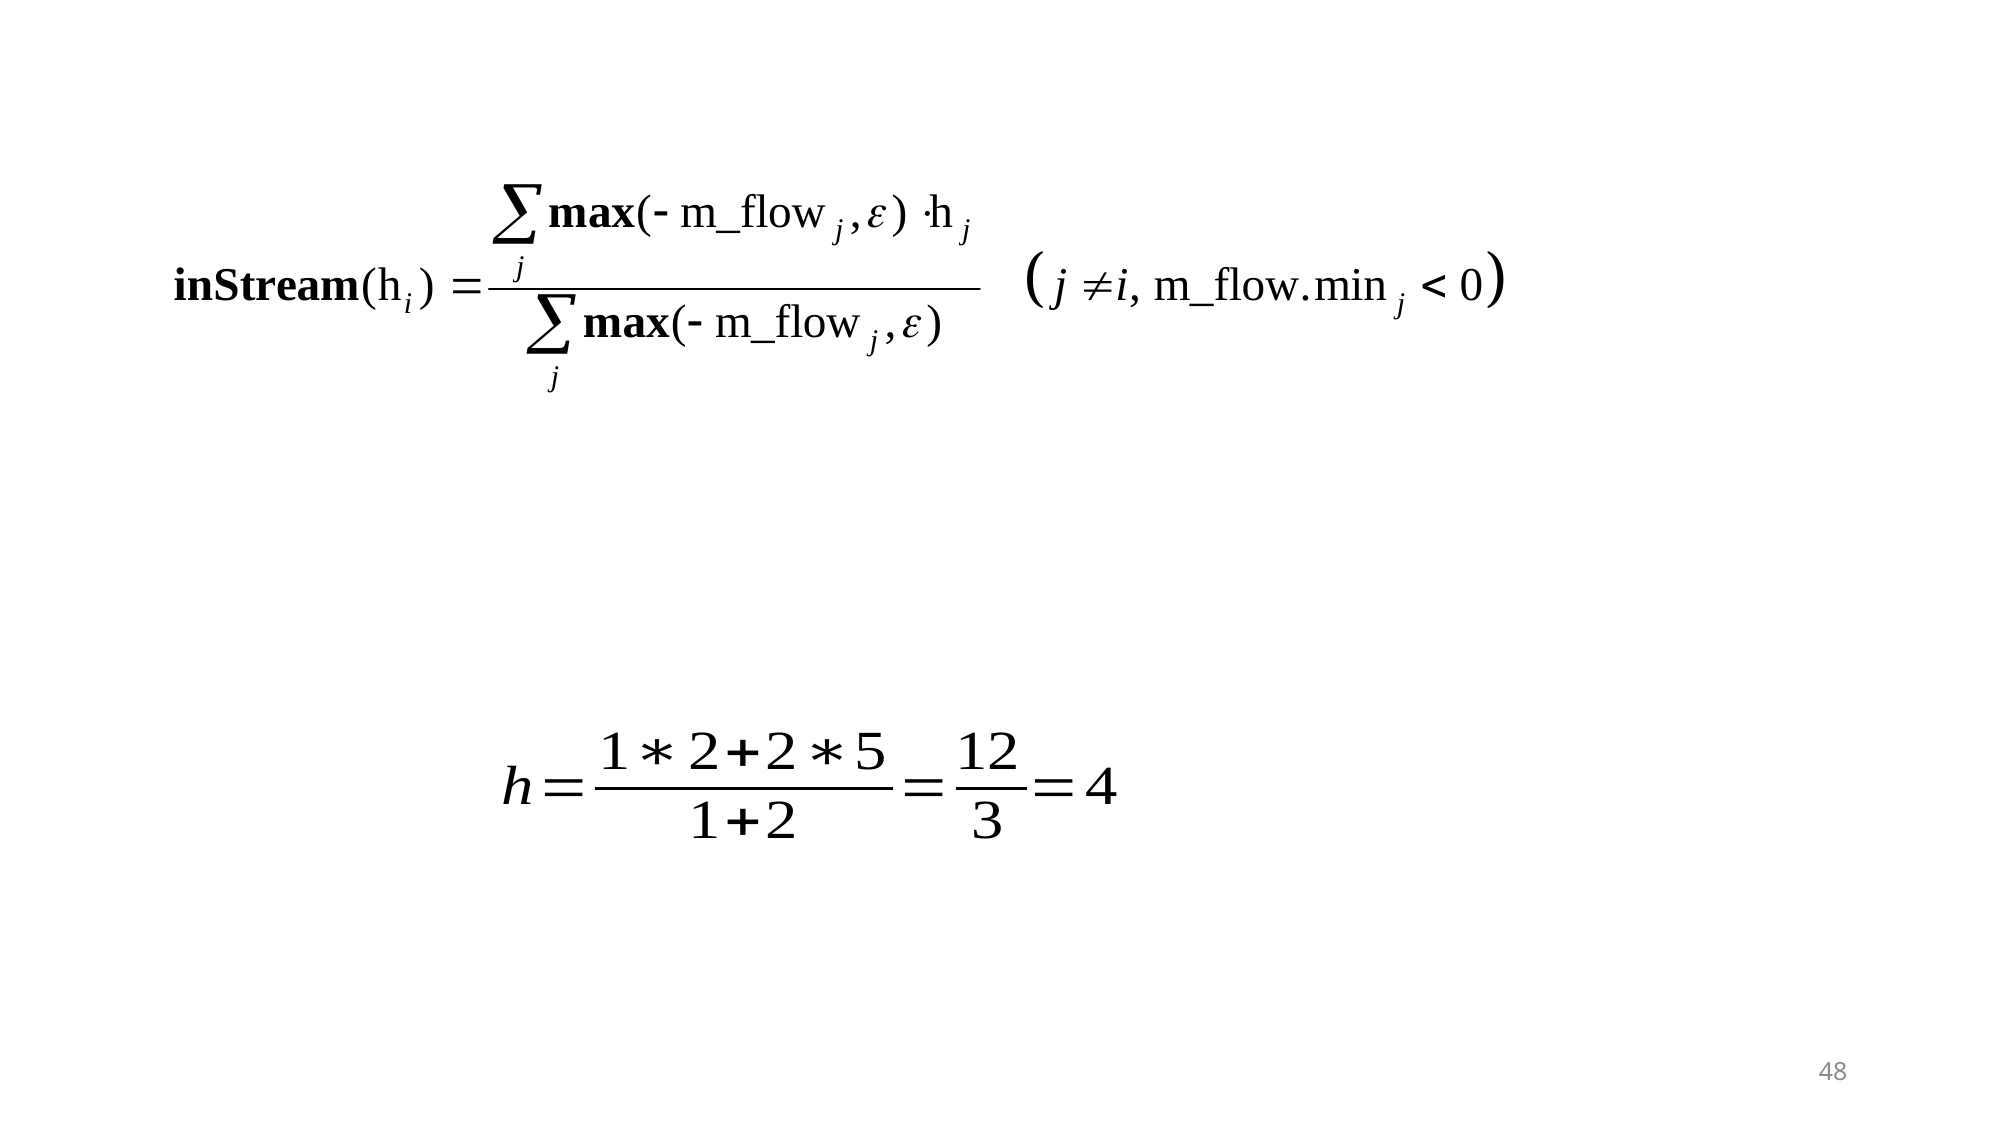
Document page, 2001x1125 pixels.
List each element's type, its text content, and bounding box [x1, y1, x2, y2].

slide_number 48 [1412, 1042, 1863, 1103]
picture [166, 176, 1511, 404]
